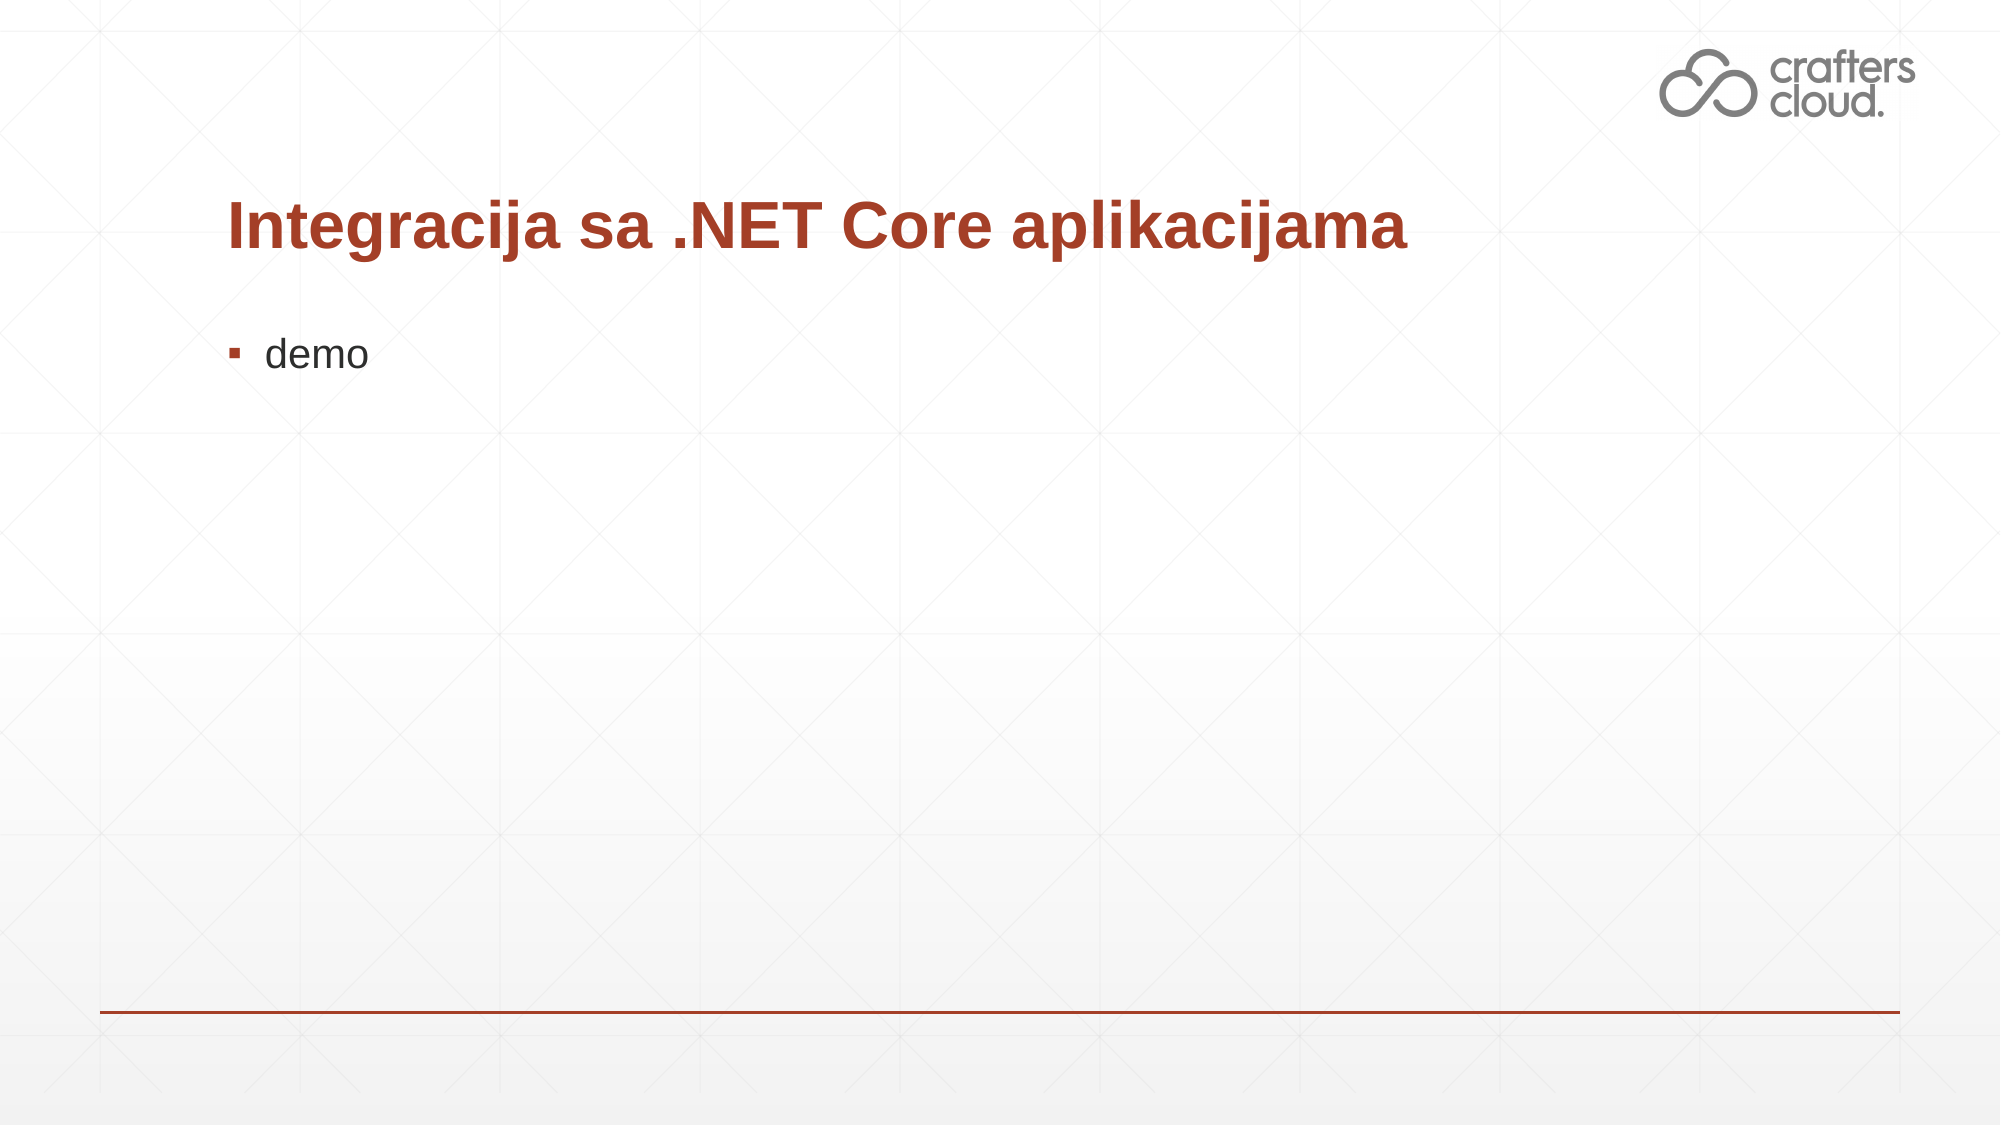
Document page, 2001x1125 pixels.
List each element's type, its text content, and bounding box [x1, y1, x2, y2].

list demo [212, 324, 1788, 950]
picture [1655, 45, 1919, 121]
title Integracija sa .NET Core aplikacijama [212, 82, 1788, 271]
